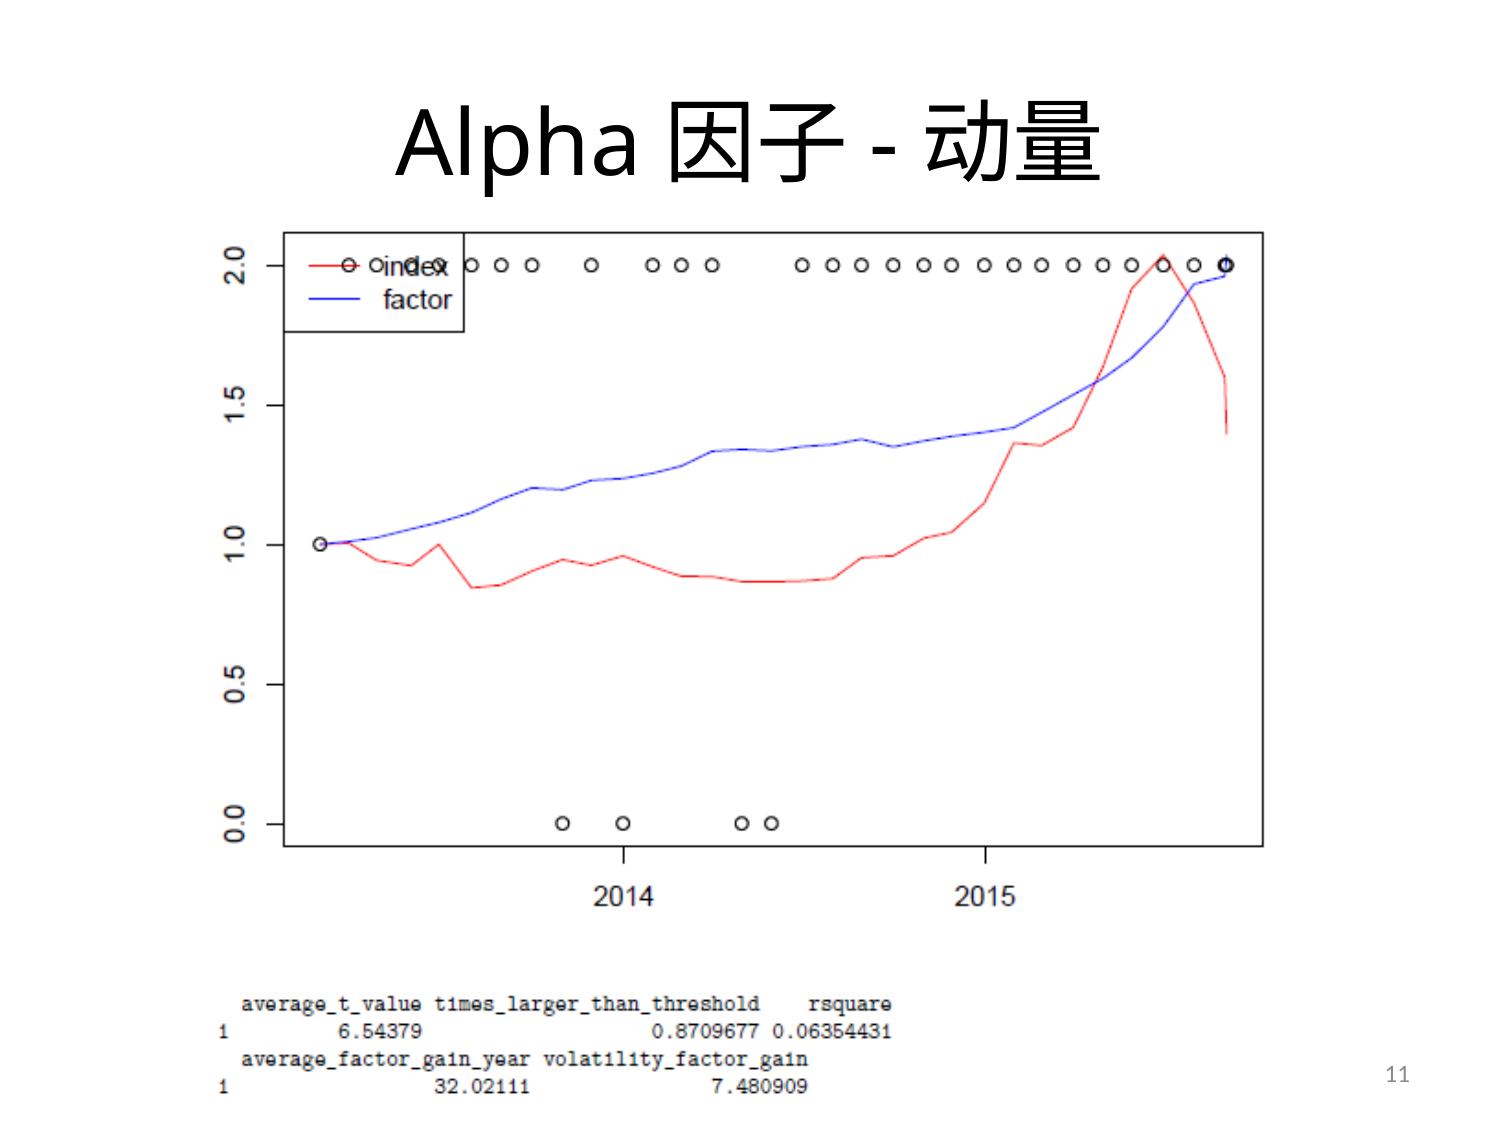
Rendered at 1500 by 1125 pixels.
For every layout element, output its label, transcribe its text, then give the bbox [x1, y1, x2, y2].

title Alpha因子-动量 [75, 45, 1425, 233]
slide_number 11 [1338, 1042, 1425, 1103]
picture [163, 201, 1334, 1125]
